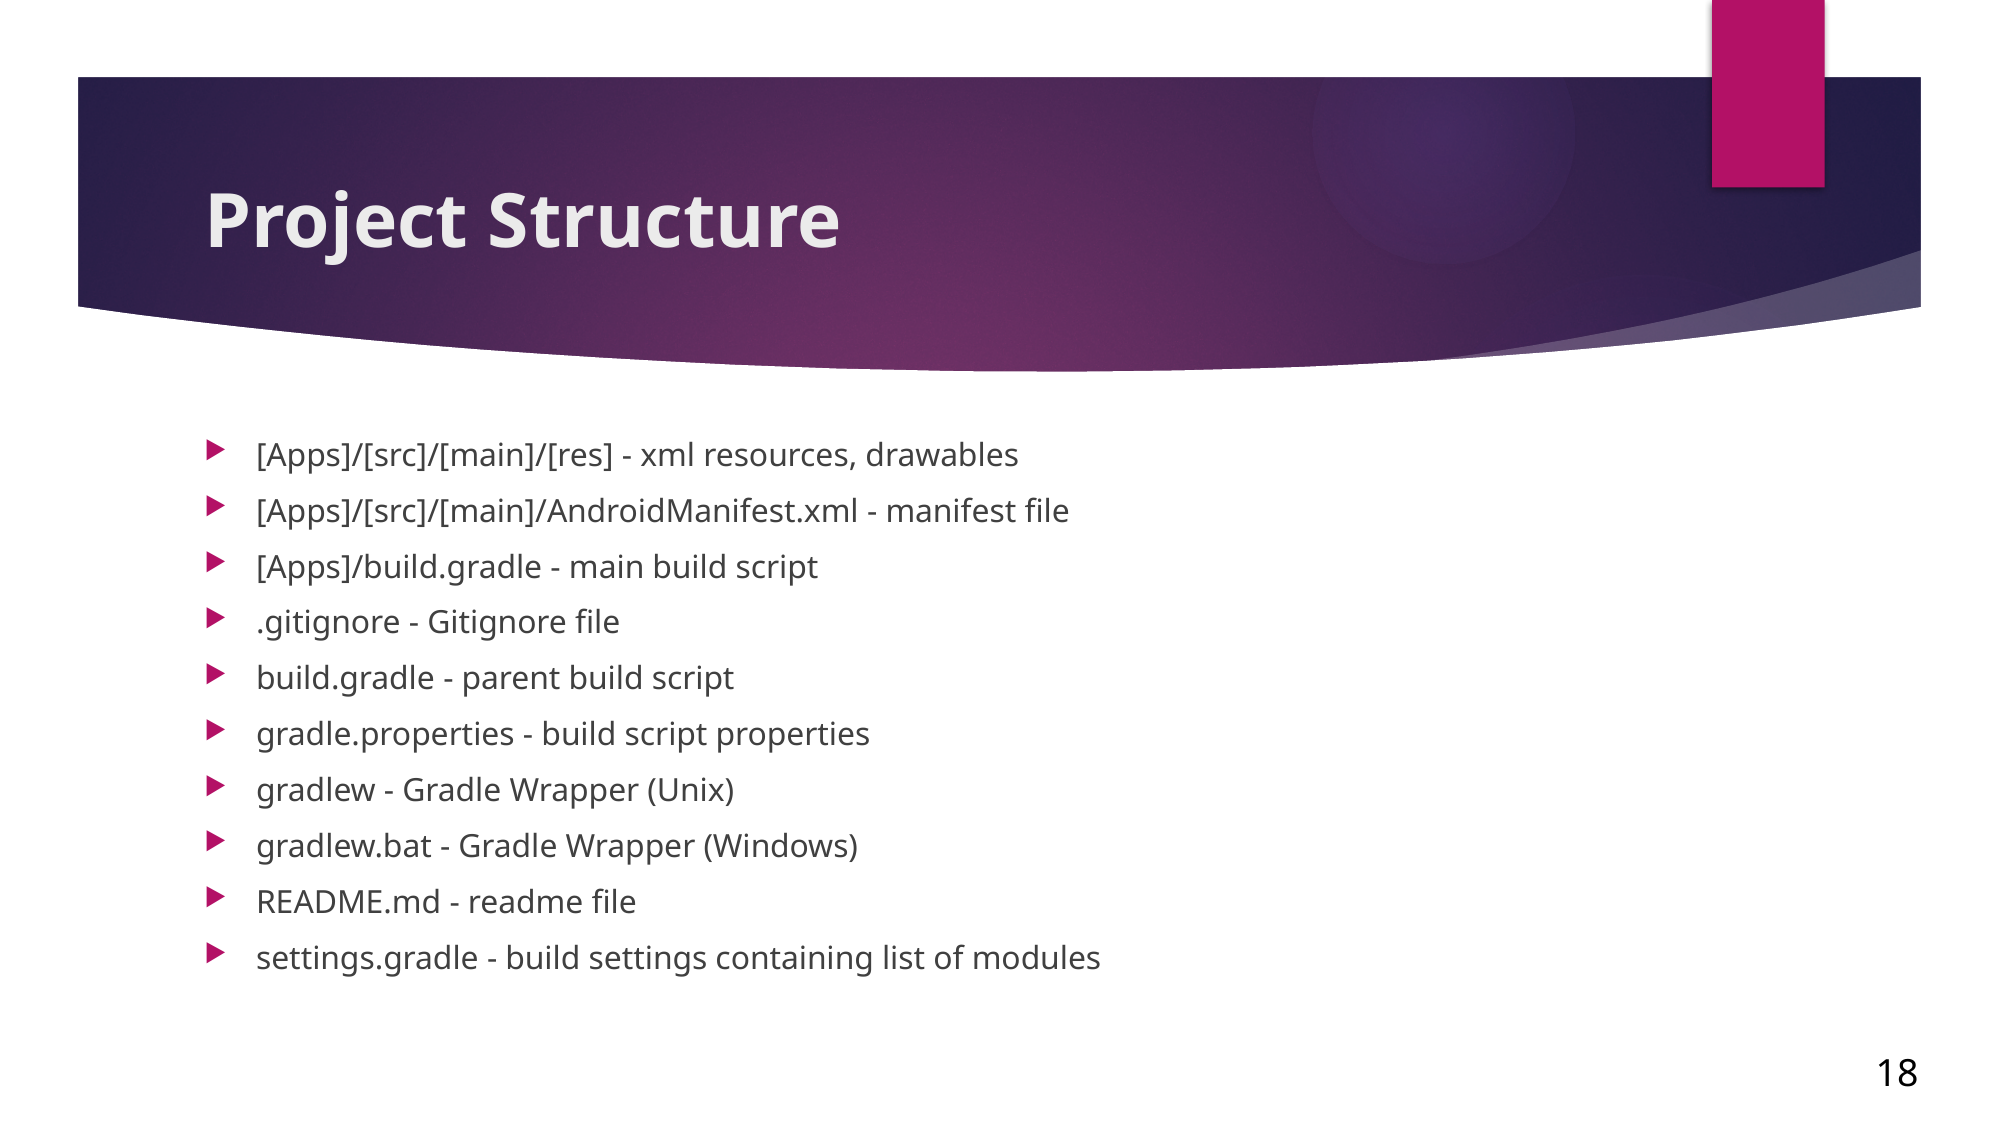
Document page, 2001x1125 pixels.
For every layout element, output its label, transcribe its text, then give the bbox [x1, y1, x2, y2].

text_box 18 [1860, 1041, 1934, 1101]
list [Apps]/[src]/[main]/[res] - xml resources, drawables [Apps]/[src]/[main]/AndroidManifest.xml - manifest file [Apps]/build.gradle - main build script .gitignore - Gitignore file build.gradle - parent build script gradle.properties - build script properties gradlew - Gradle Wrapper (Unix) gradlew.bat - Gradle Wrapper (Windows) README.md - readme file settings.gradle - build settings containing list of modules [189, 427, 1638, 988]
title Project Structure [189, 159, 1627, 276]
